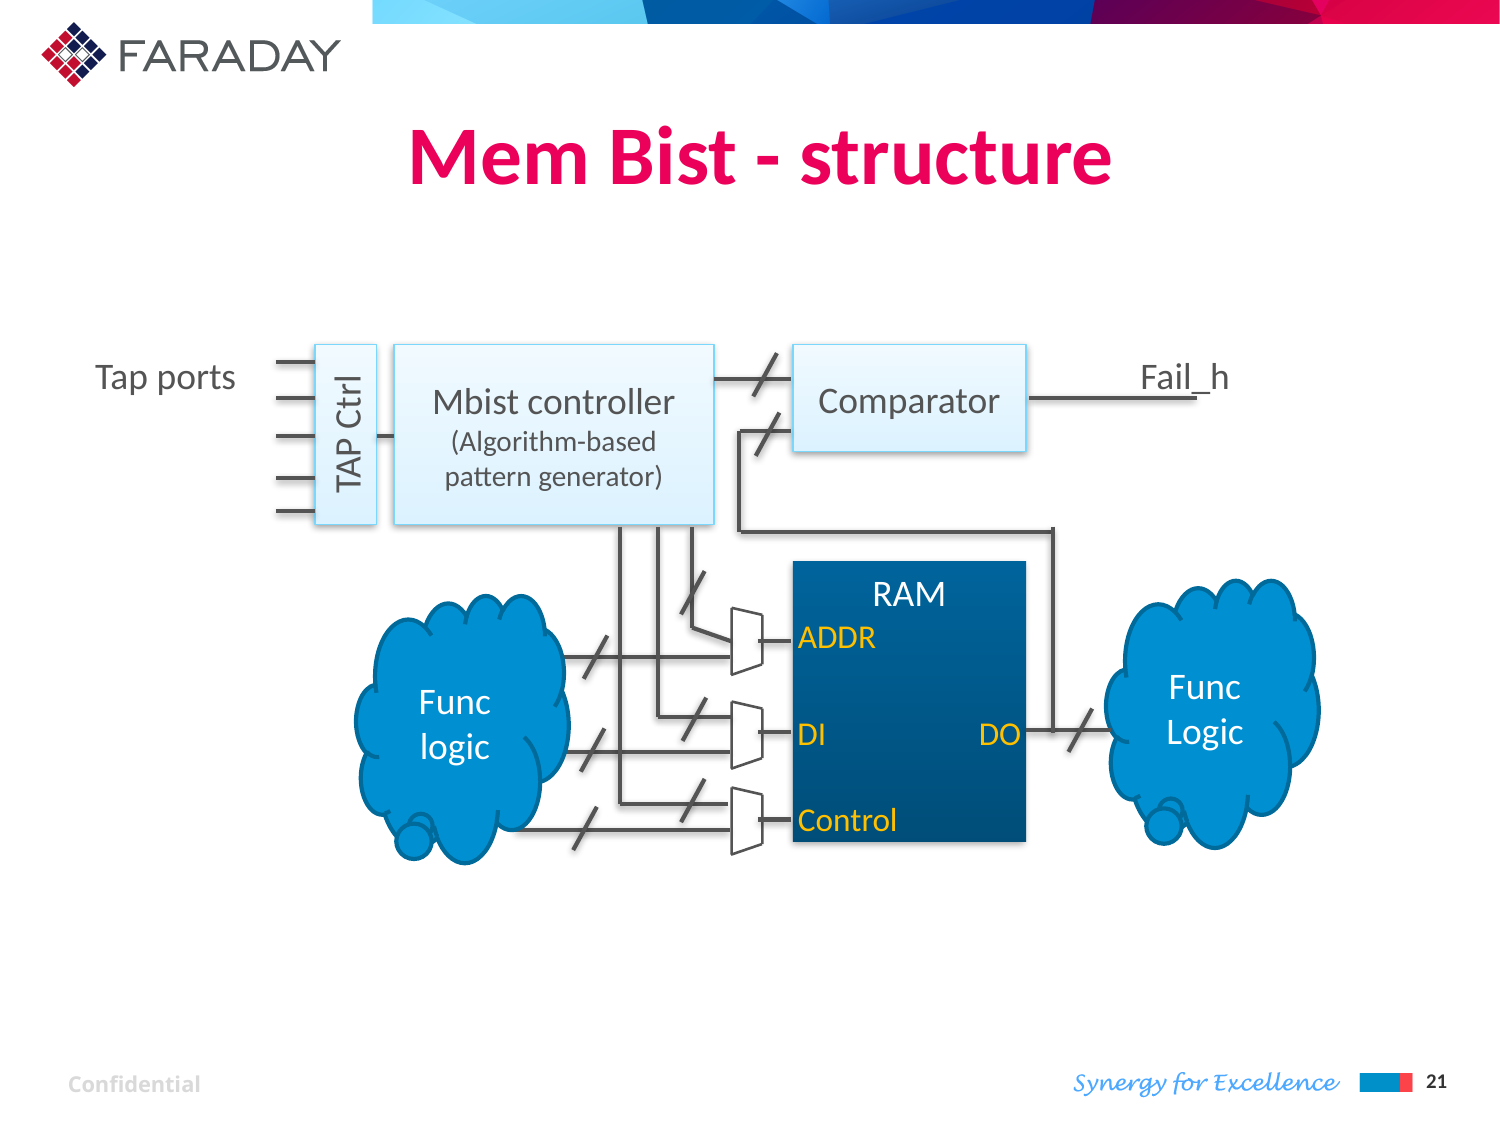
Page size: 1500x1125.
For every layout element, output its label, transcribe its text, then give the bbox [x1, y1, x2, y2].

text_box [680, 570, 705, 615]
text_box DO [963, 705, 1037, 760]
text_box Tap ports [80, 344, 252, 405]
text_box Fail_h [1125, 344, 1246, 405]
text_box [1068, 708, 1093, 753]
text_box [580, 728, 605, 772]
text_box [755, 412, 780, 456]
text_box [730, 607, 763, 676]
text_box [572, 806, 598, 851]
text_box TAP Ctrl [314, 344, 377, 525]
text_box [730, 701, 763, 769]
text_box Mbist controller (Algorithm-based pattern generator) [393, 344, 715, 525]
text_box Func Logic [1103, 578, 1321, 851]
text_box ADDR [783, 607, 892, 663]
text_box RAM [792, 561, 1027, 842]
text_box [583, 635, 608, 679]
text_box DI [782, 705, 842, 760]
picture [0, 0, 1500, 1125]
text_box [752, 352, 778, 397]
title Mem Bist - structure [63, 62, 1459, 241]
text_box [680, 778, 705, 823]
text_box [730, 787, 763, 855]
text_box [682, 697, 707, 742]
text_box Comparator [792, 344, 1027, 452]
text_box Control [783, 790, 913, 846]
text_box Func logic [353, 593, 571, 866]
